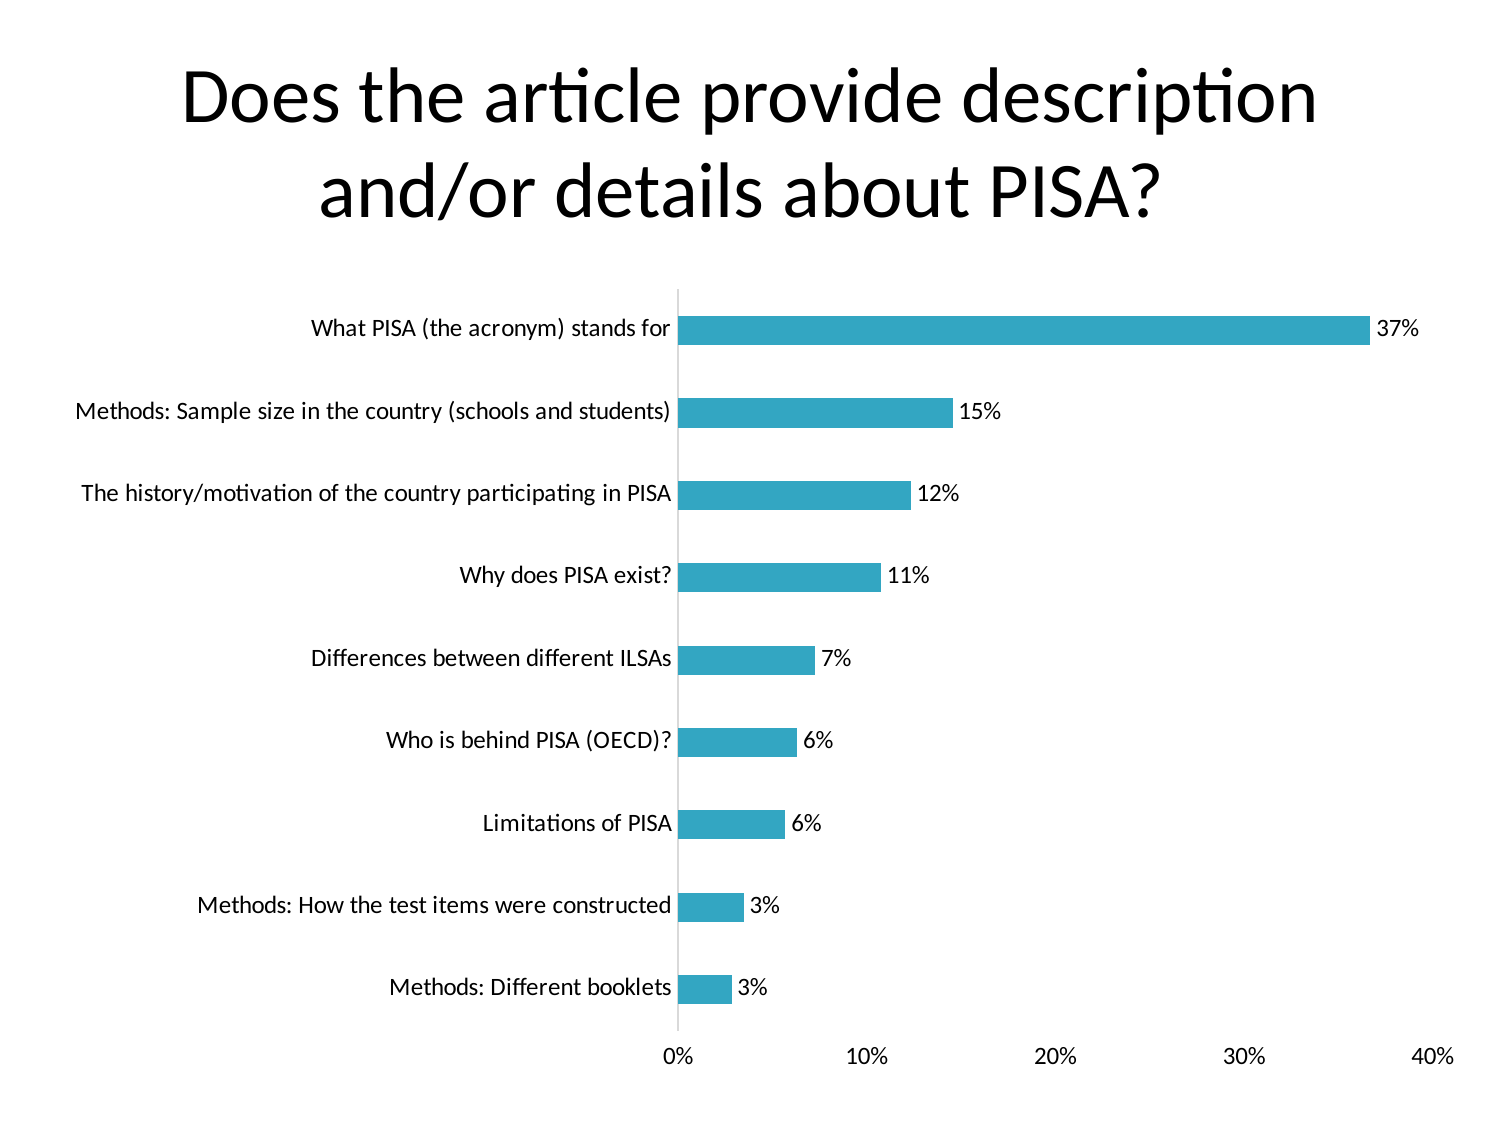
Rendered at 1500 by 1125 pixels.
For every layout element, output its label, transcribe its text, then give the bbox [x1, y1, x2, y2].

chart [49, 263, 1456, 1076]
title Does the article provide description and/or details about PISA? [74, 44, 1426, 234]
